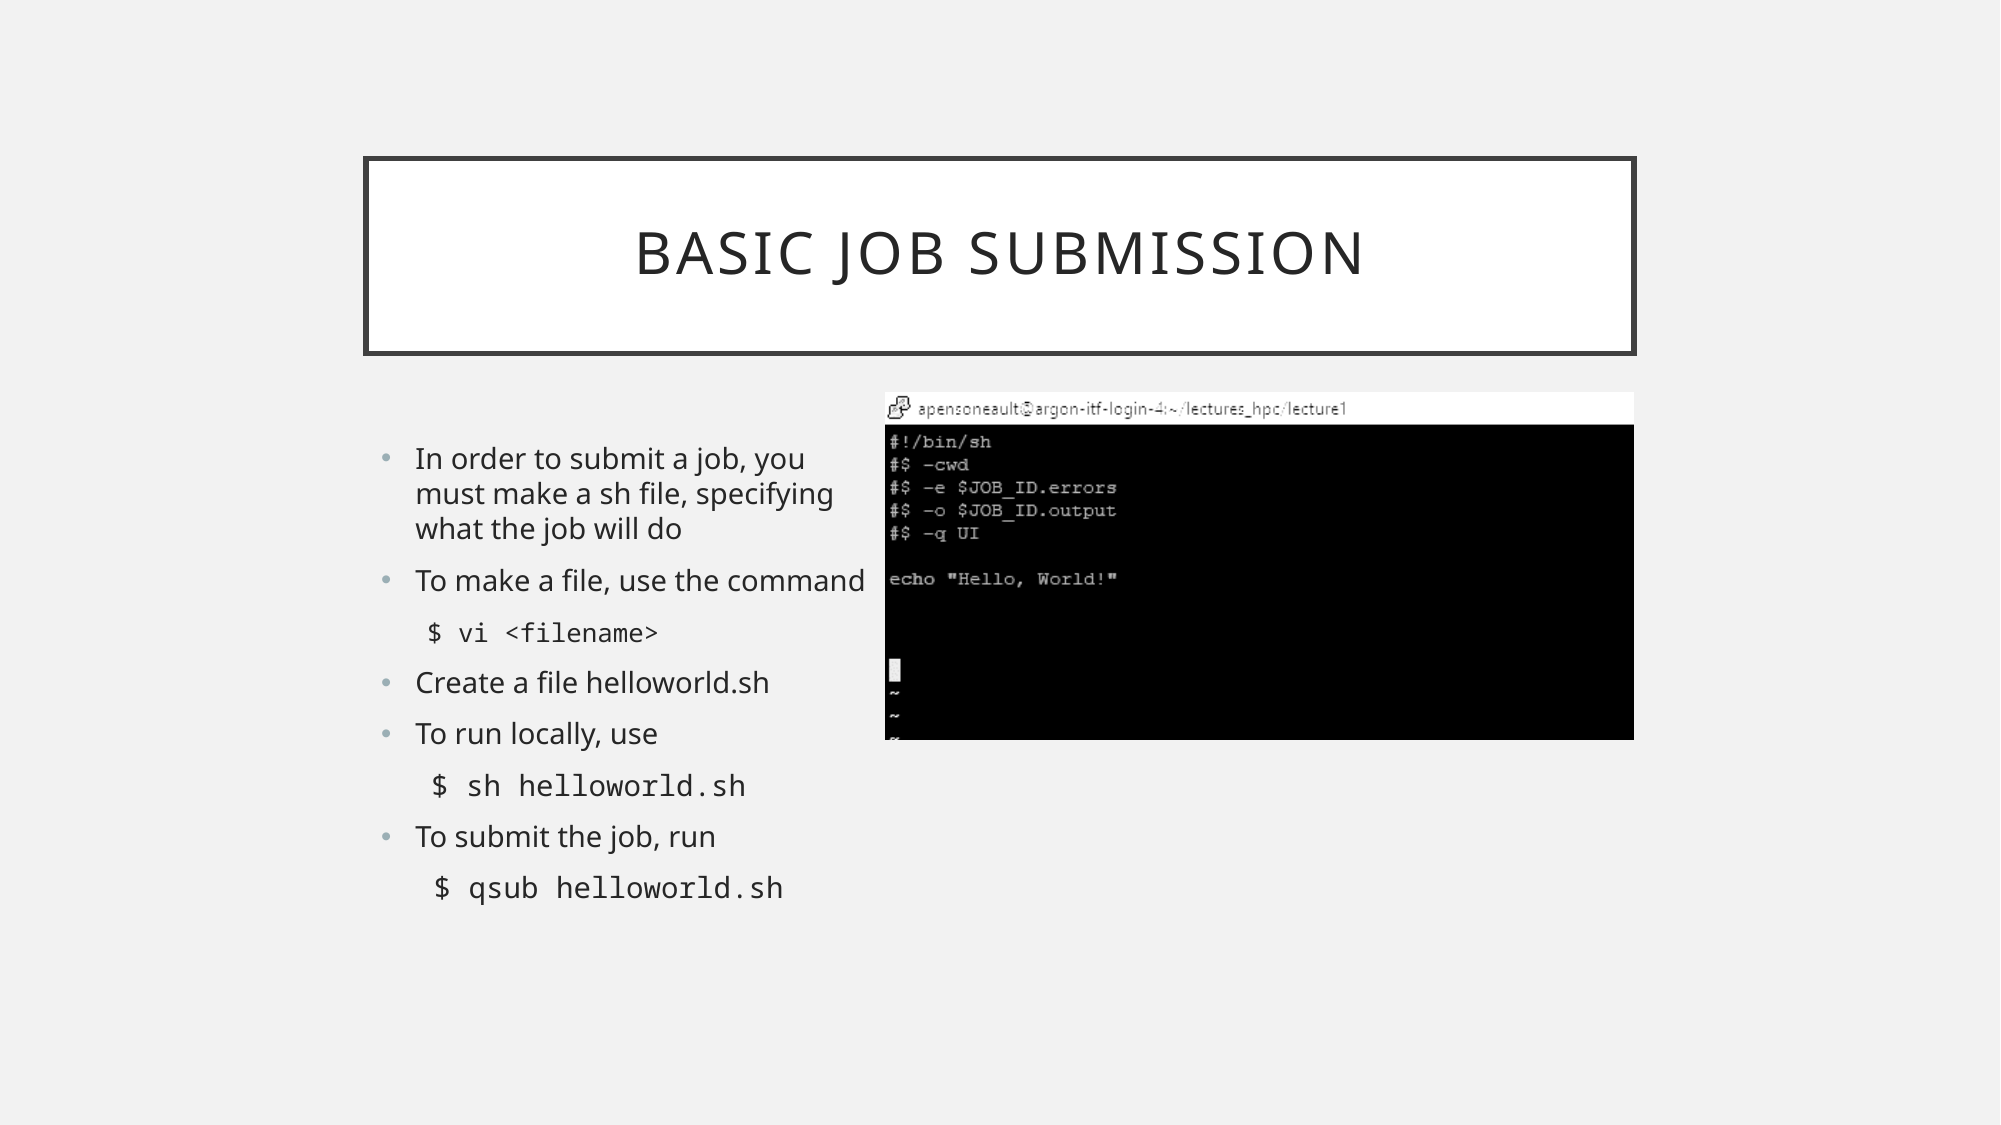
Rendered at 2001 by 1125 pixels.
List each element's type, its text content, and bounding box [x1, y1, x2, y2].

picture [884, 392, 1634, 740]
list In order to submit a job, you must make a sh file, specifying what the job will do To make a file, use the command $ vi <filename> Create a file helloworld.sh To run locally, use $ sh helloworld.sh To submit the job, run $ qsub helloworld.sh [366, 432, 885, 942]
title Basic Job submission [363, 156, 1637, 356]
